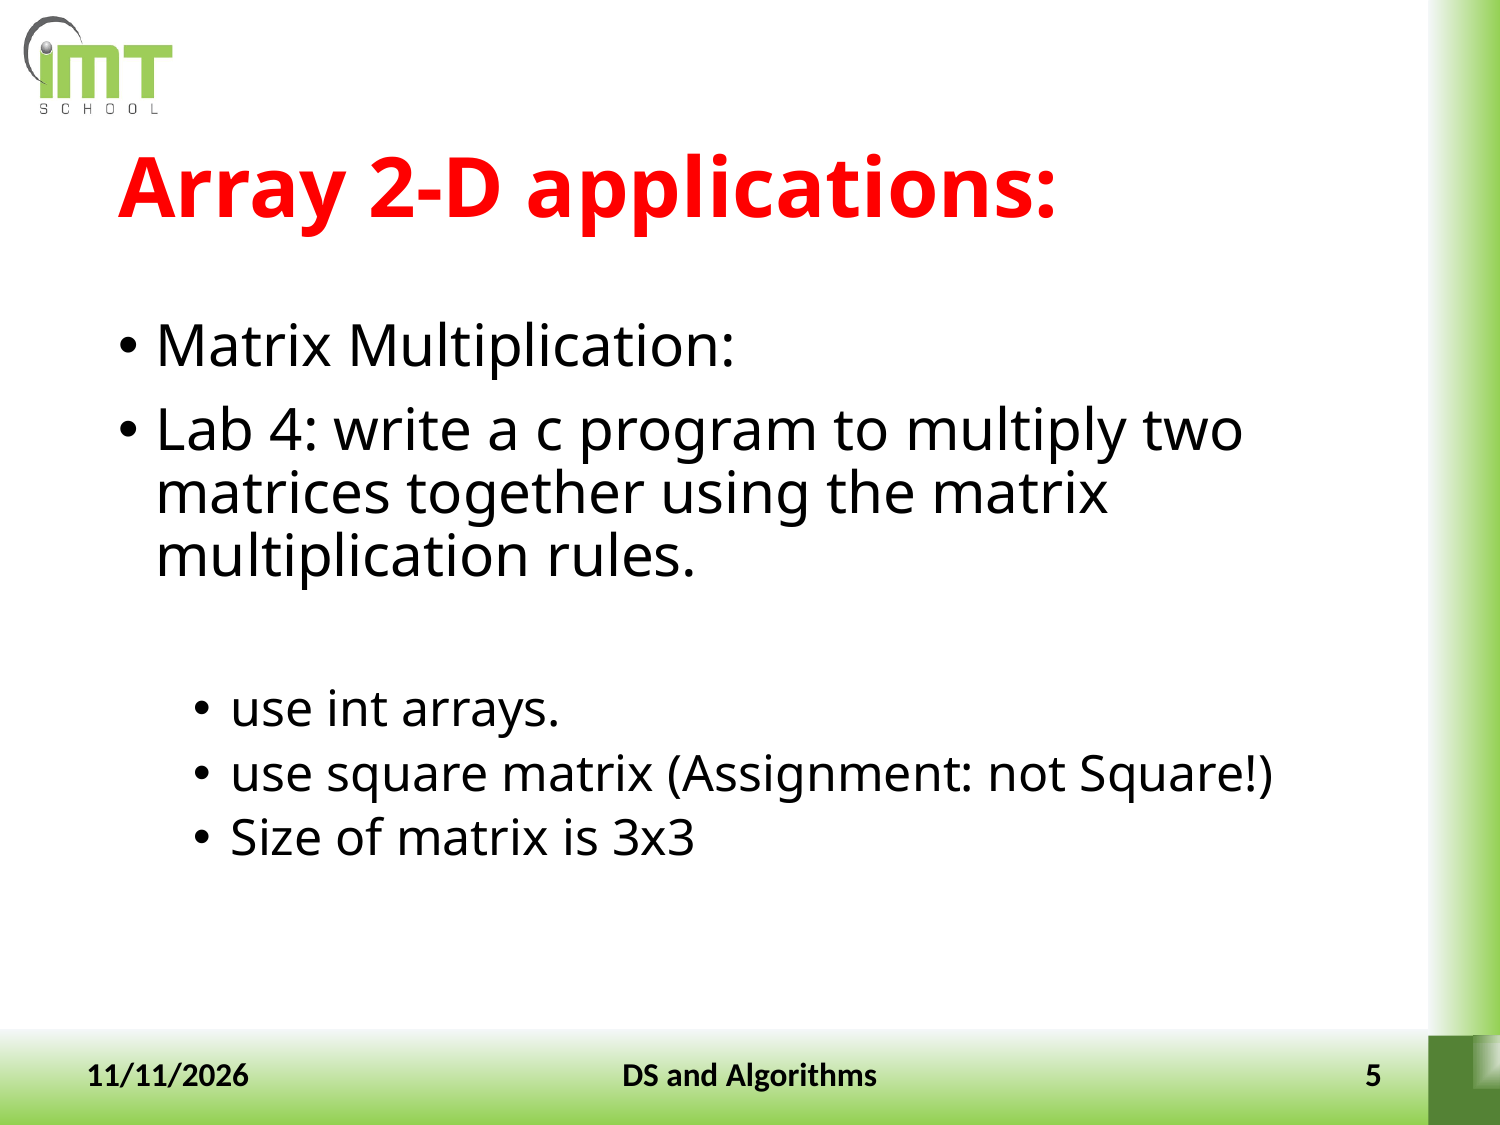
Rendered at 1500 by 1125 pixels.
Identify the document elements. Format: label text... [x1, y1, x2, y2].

list Matrix Multiplication: Lab 4: write a c program to multiply two matrices together using the matrix multiplication rules. use int arrays. use square matrix (Assignment: not Square!) Size of matrix is 3x3 [103, 309, 1397, 1023]
slide_number 5 [1059, 1042, 1397, 1103]
picture [17, 0, 175, 121]
footer DS and Algorithms [496, 1042, 1004, 1103]
slide_number 10-Jan-2022 [71, 1042, 409, 1103]
title Array 2-D applications: [103, 82, 1397, 300]
